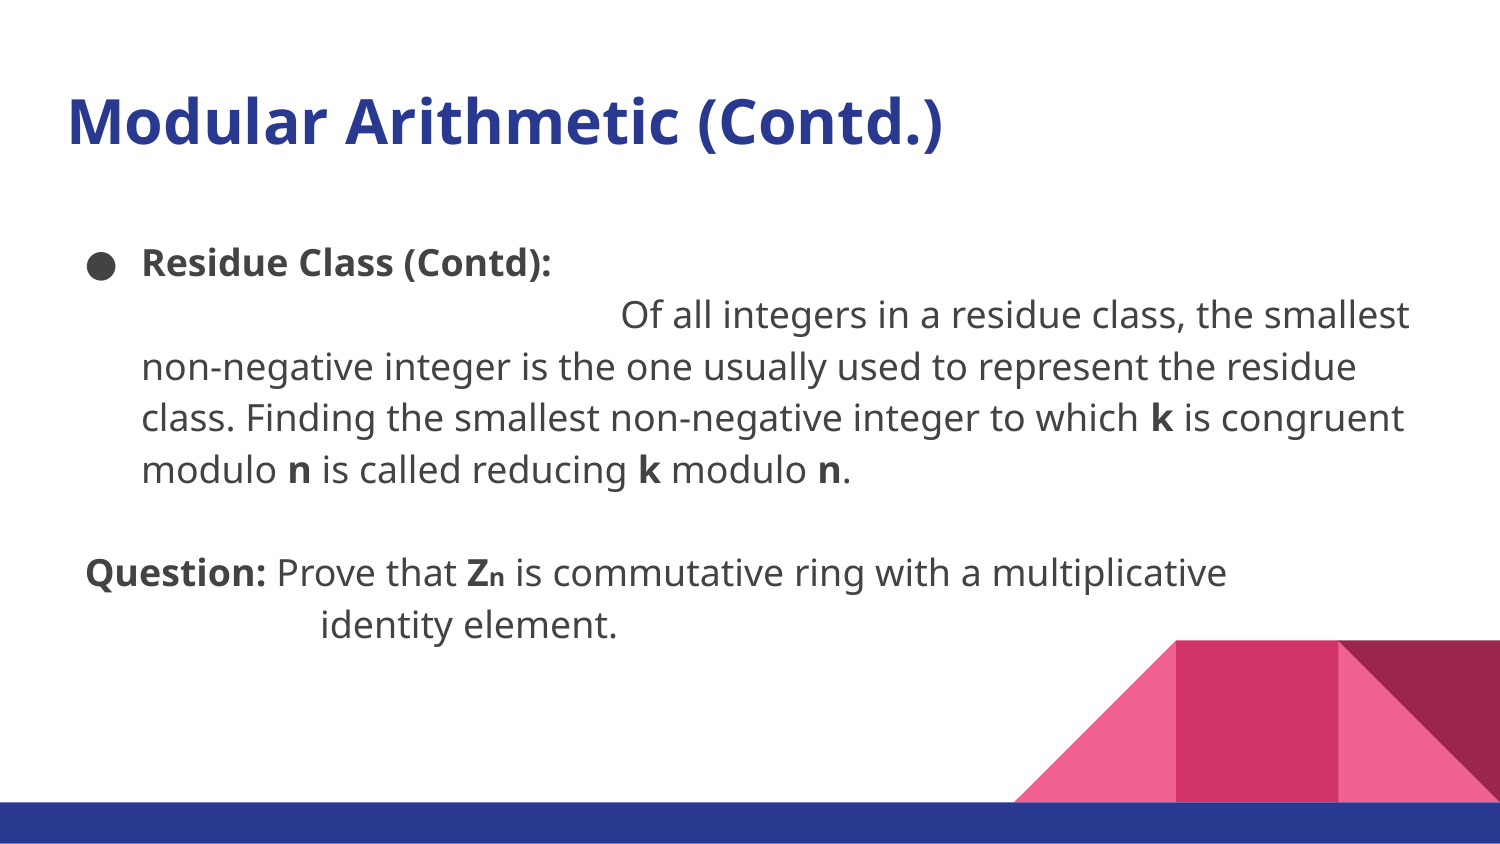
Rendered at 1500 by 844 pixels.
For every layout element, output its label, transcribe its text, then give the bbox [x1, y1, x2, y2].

title Modular Arithmetic (Contd.) [51, 67, 1449, 167]
list Residue Class (Contd): Of all integers in a residue class, the smallest non-negative integer is the one usually used to represent the residue class. Finding the smallest non-negative integer to which k is congruent modulo n is called reducing k modulo n. Question: Prove that Zn is commutative ring with a multiplicative identity element. [51, 217, 1449, 765]
